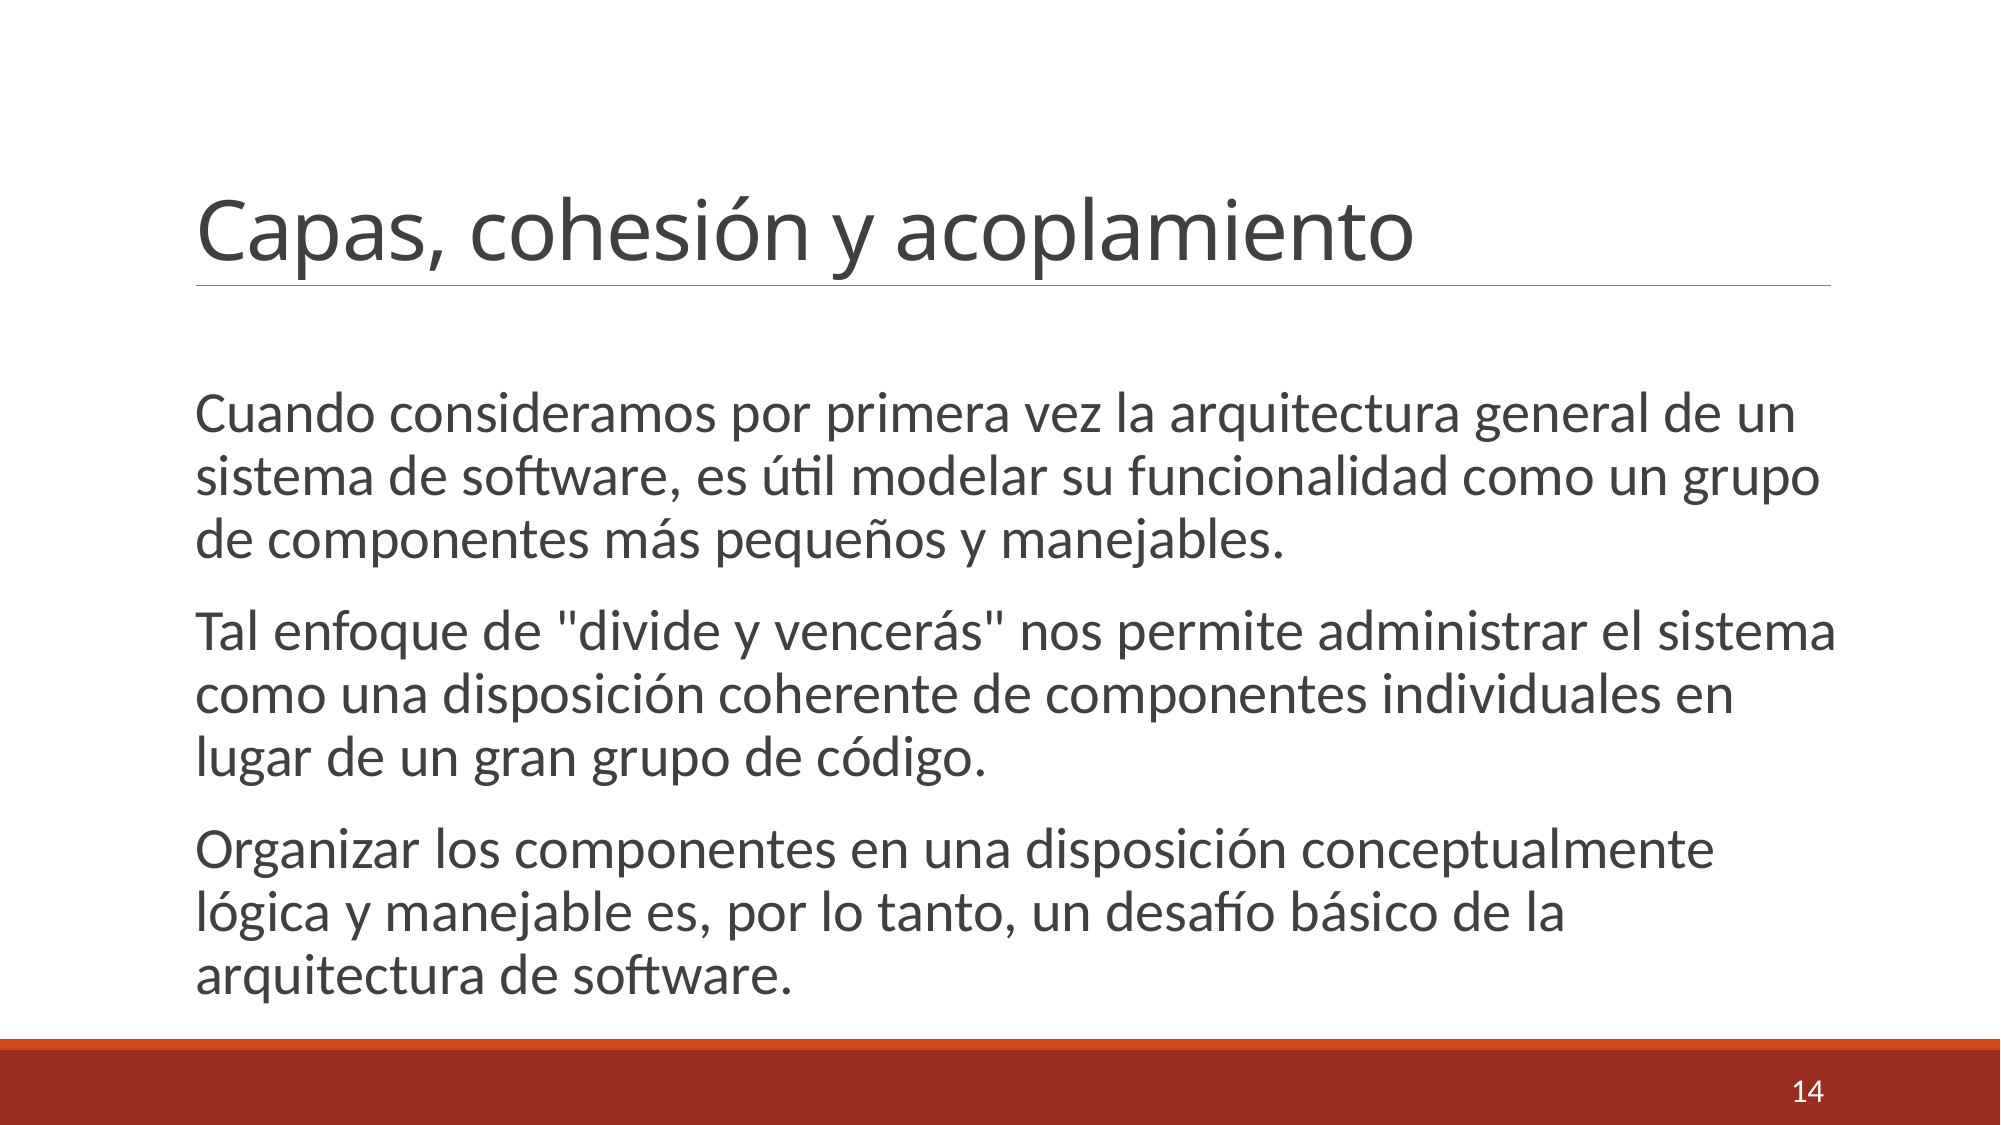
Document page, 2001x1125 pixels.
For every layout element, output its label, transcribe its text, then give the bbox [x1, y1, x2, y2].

slide_number 14 [1624, 1059, 1840, 1120]
title Capas, cohesión y acoplamiento [180, 47, 1883, 285]
list Cuando consideramos por primera vez la arquitectura general de un sistema de software, es útil modelar su funcionalidad como un grupo de componentes más pequeños y manejables. Tal enfoque de "divide y vencerás" nos permite administrar el sistema como una disposición coherente de componentes individuales en lugar de un gran grupo de código. Organizar los componentes en una disposición conceptualmente lógica y manejable es, por lo tanto, un desafío básico de la arquitectura de software. [180, 375, 1840, 943]
